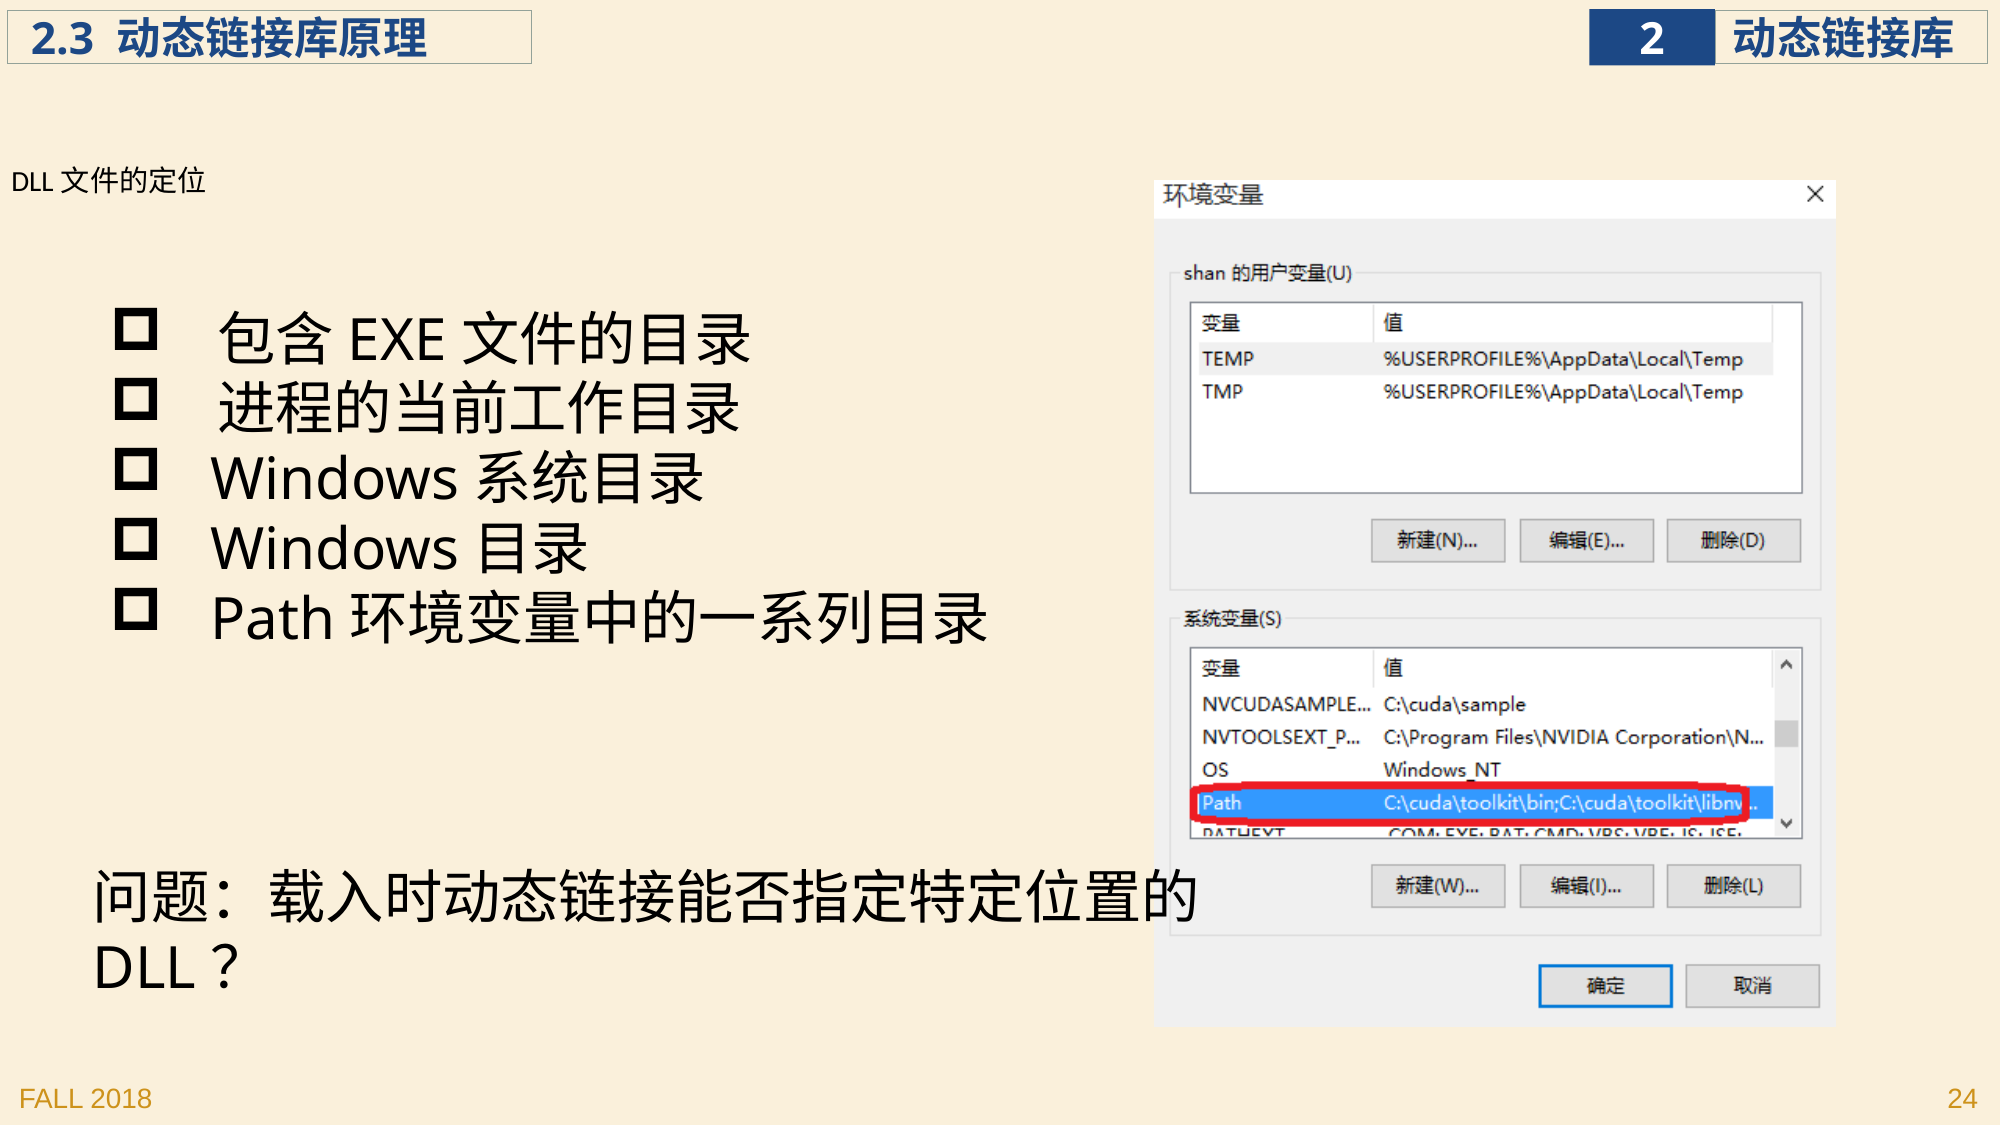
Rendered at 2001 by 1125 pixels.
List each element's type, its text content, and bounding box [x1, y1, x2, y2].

picture [1154, 179, 1836, 1028]
title DLL文件的定位 [0, 118, 650, 242]
list 包含EXE文件的目录 进程的当前工作目录 Windows系统目录 Windows目录 Path环境变量中的一系列目录 问题：载入时动态链接能否指定特定位置的DLL？ [81, 276, 1148, 1026]
